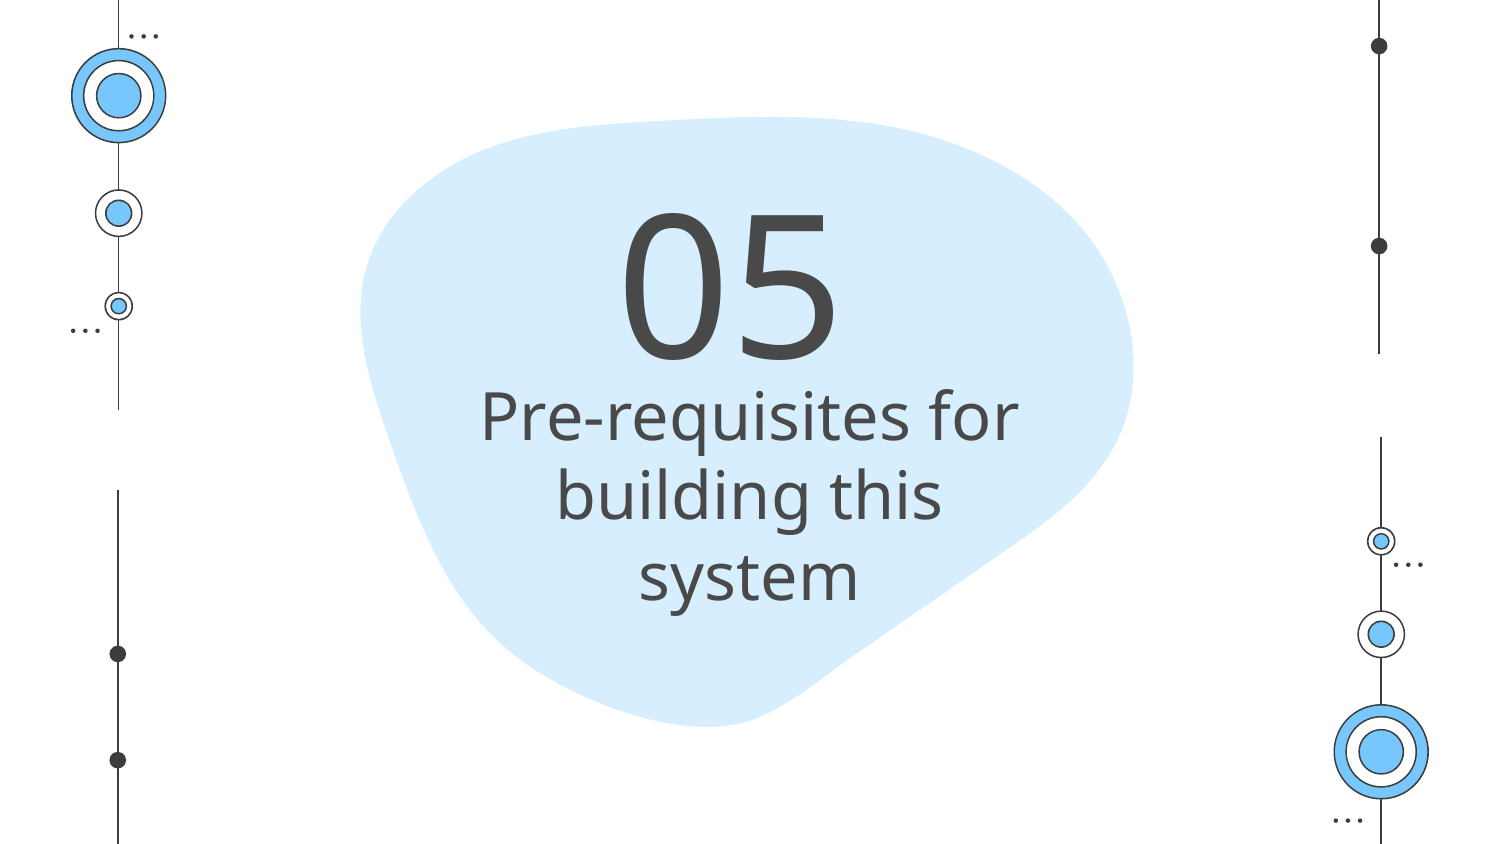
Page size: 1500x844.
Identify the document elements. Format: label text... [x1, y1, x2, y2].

title 05 [487, 190, 975, 366]
title Pre-requisites for building this system [462, 427, 1038, 560]
